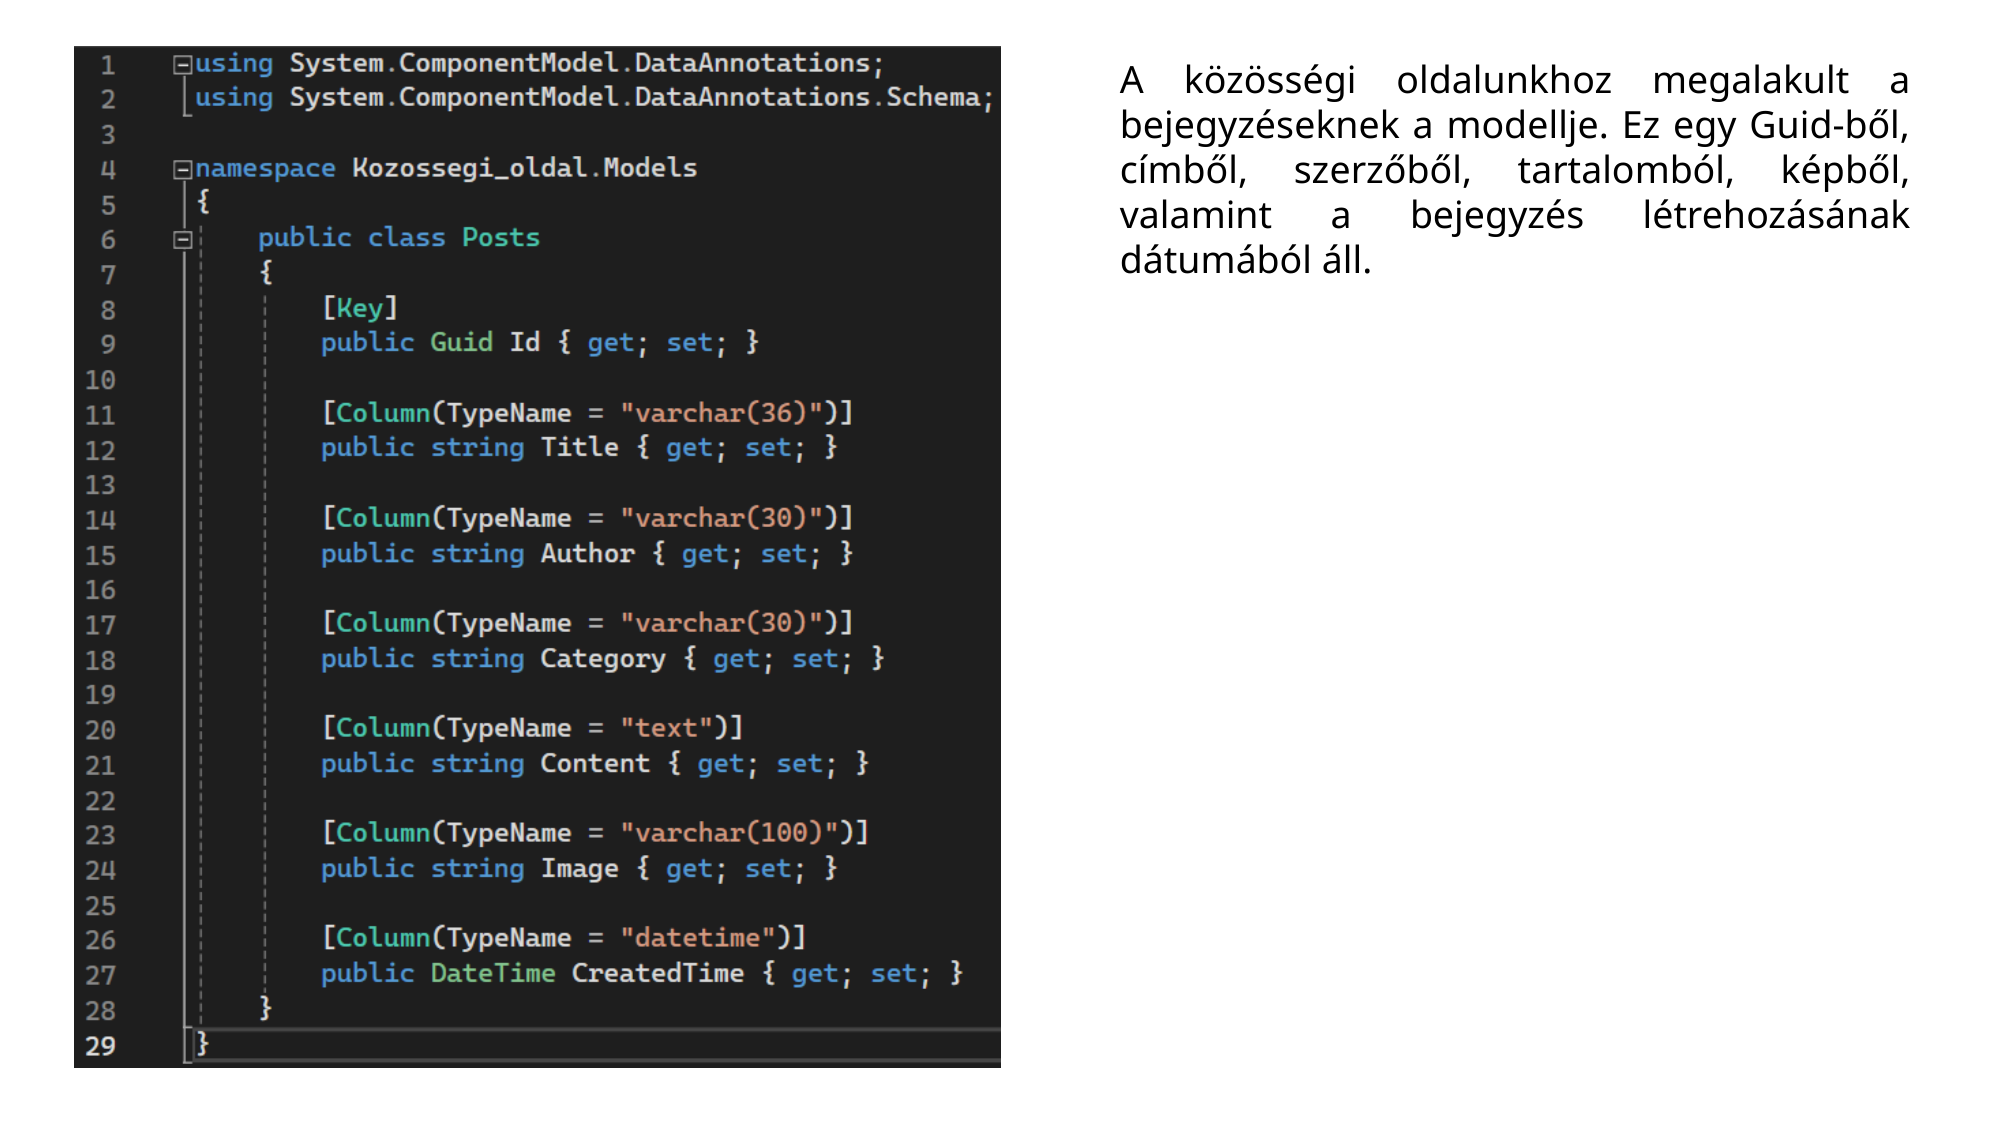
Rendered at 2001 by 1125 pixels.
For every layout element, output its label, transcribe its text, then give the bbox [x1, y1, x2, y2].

text_box A közösségi oldalunkhoz megalakult a bejegyzéseknek a modellje. Ez egy Guid-ből, címből, szerzőből, tartalomból, képből, valamint a bejegyzés létrehozásának dátumából áll. [1105, 48, 1926, 289]
picture [73, 45, 1001, 1069]
